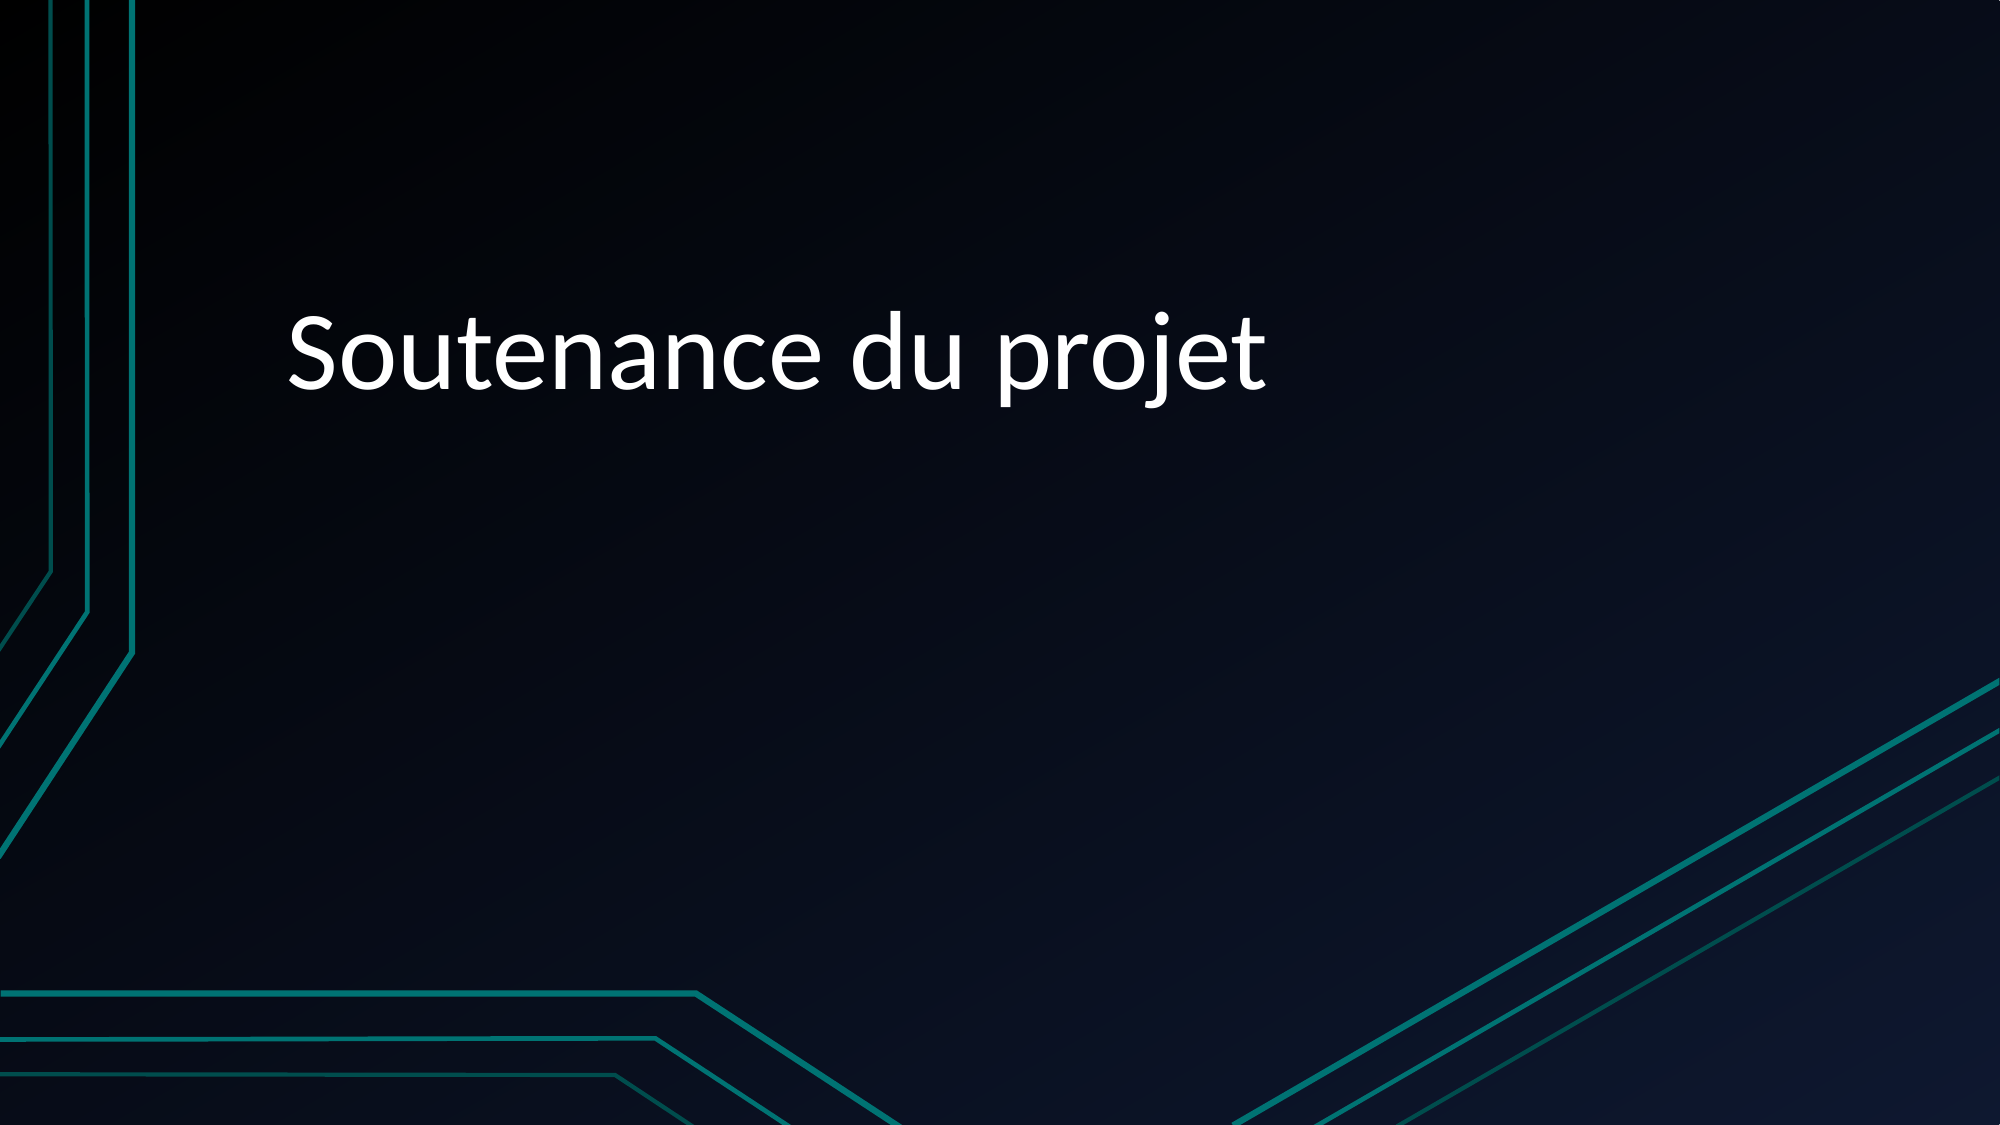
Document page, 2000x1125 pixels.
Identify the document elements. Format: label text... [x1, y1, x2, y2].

title Soutenance du projet [266, 95, 1700, 424]
